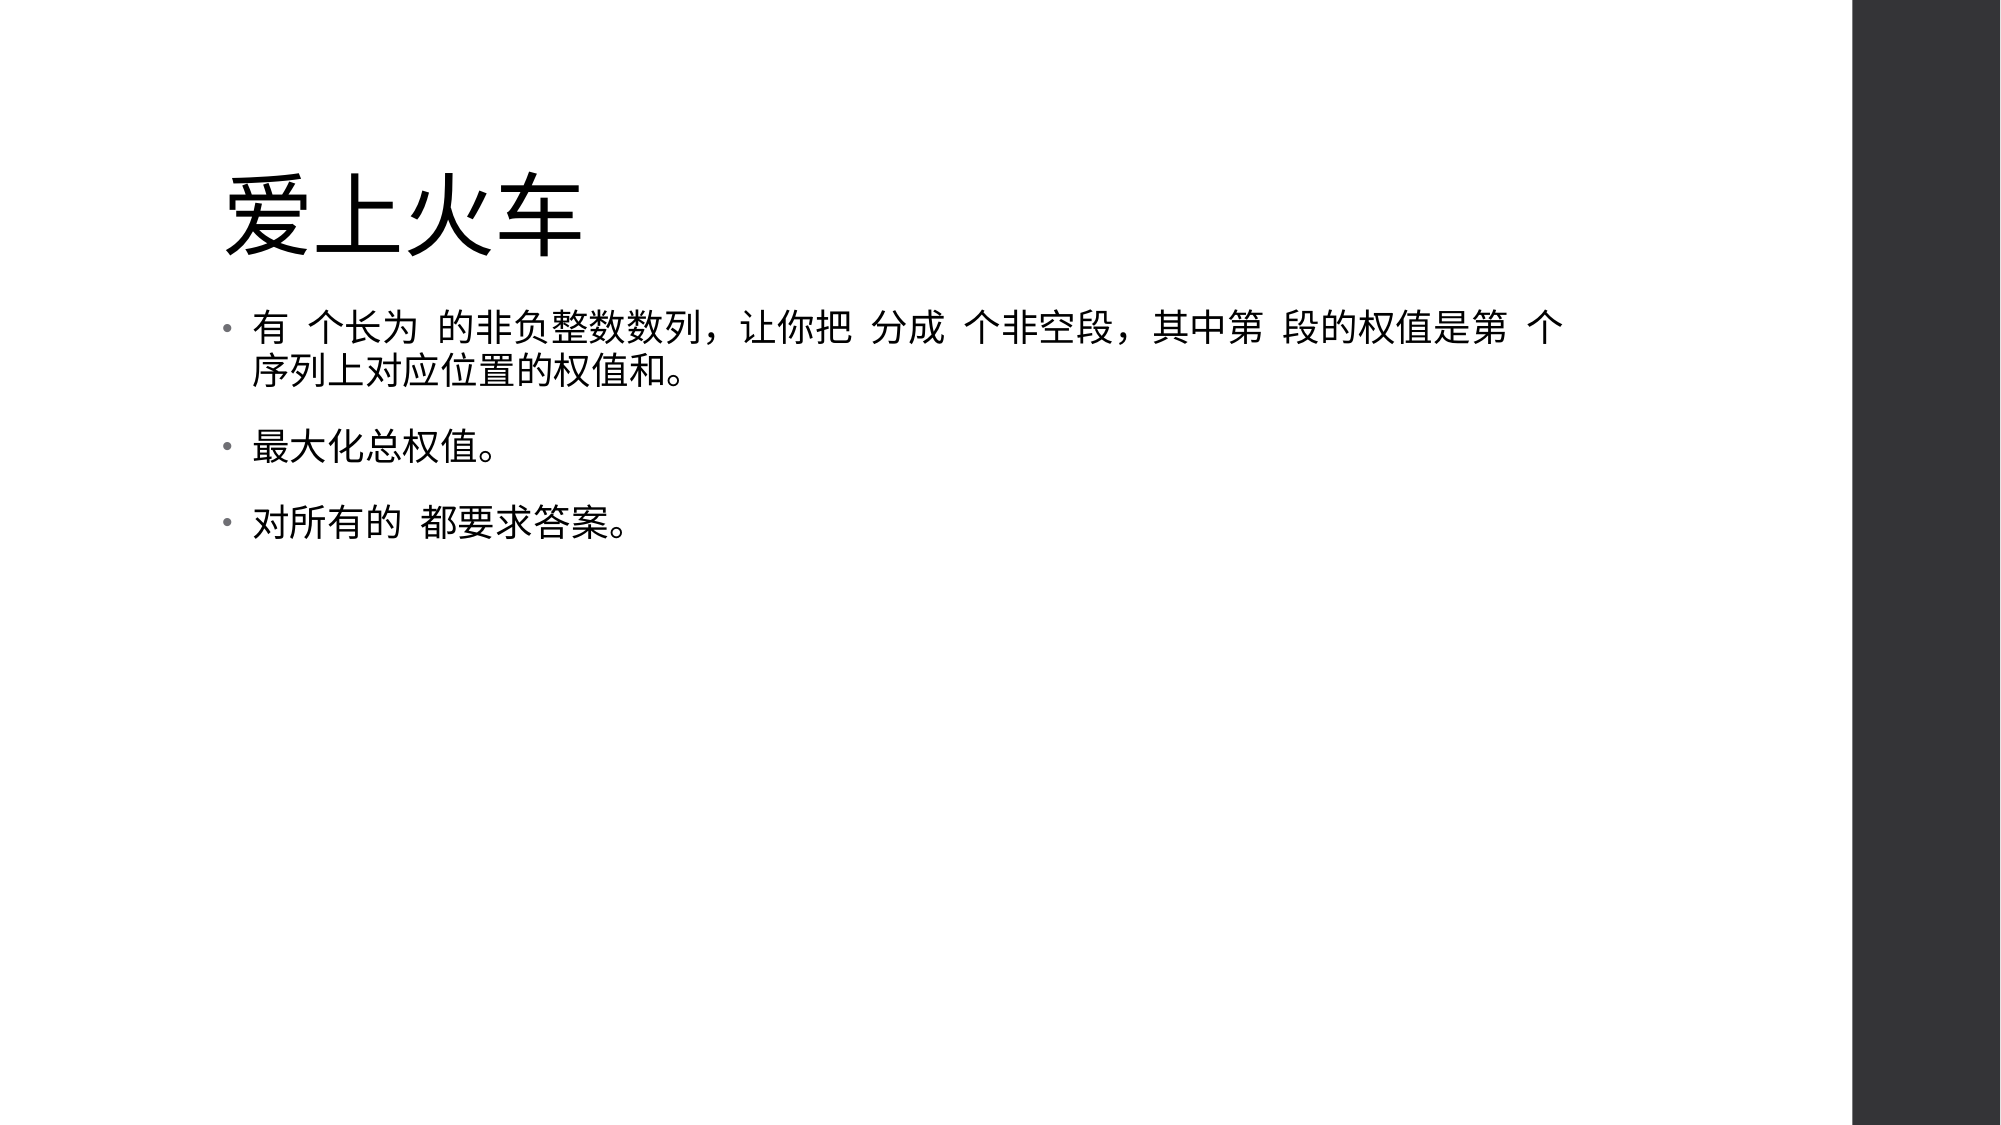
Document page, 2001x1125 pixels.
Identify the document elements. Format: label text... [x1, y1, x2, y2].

title 爱上火车 [206, 60, 1797, 278]
